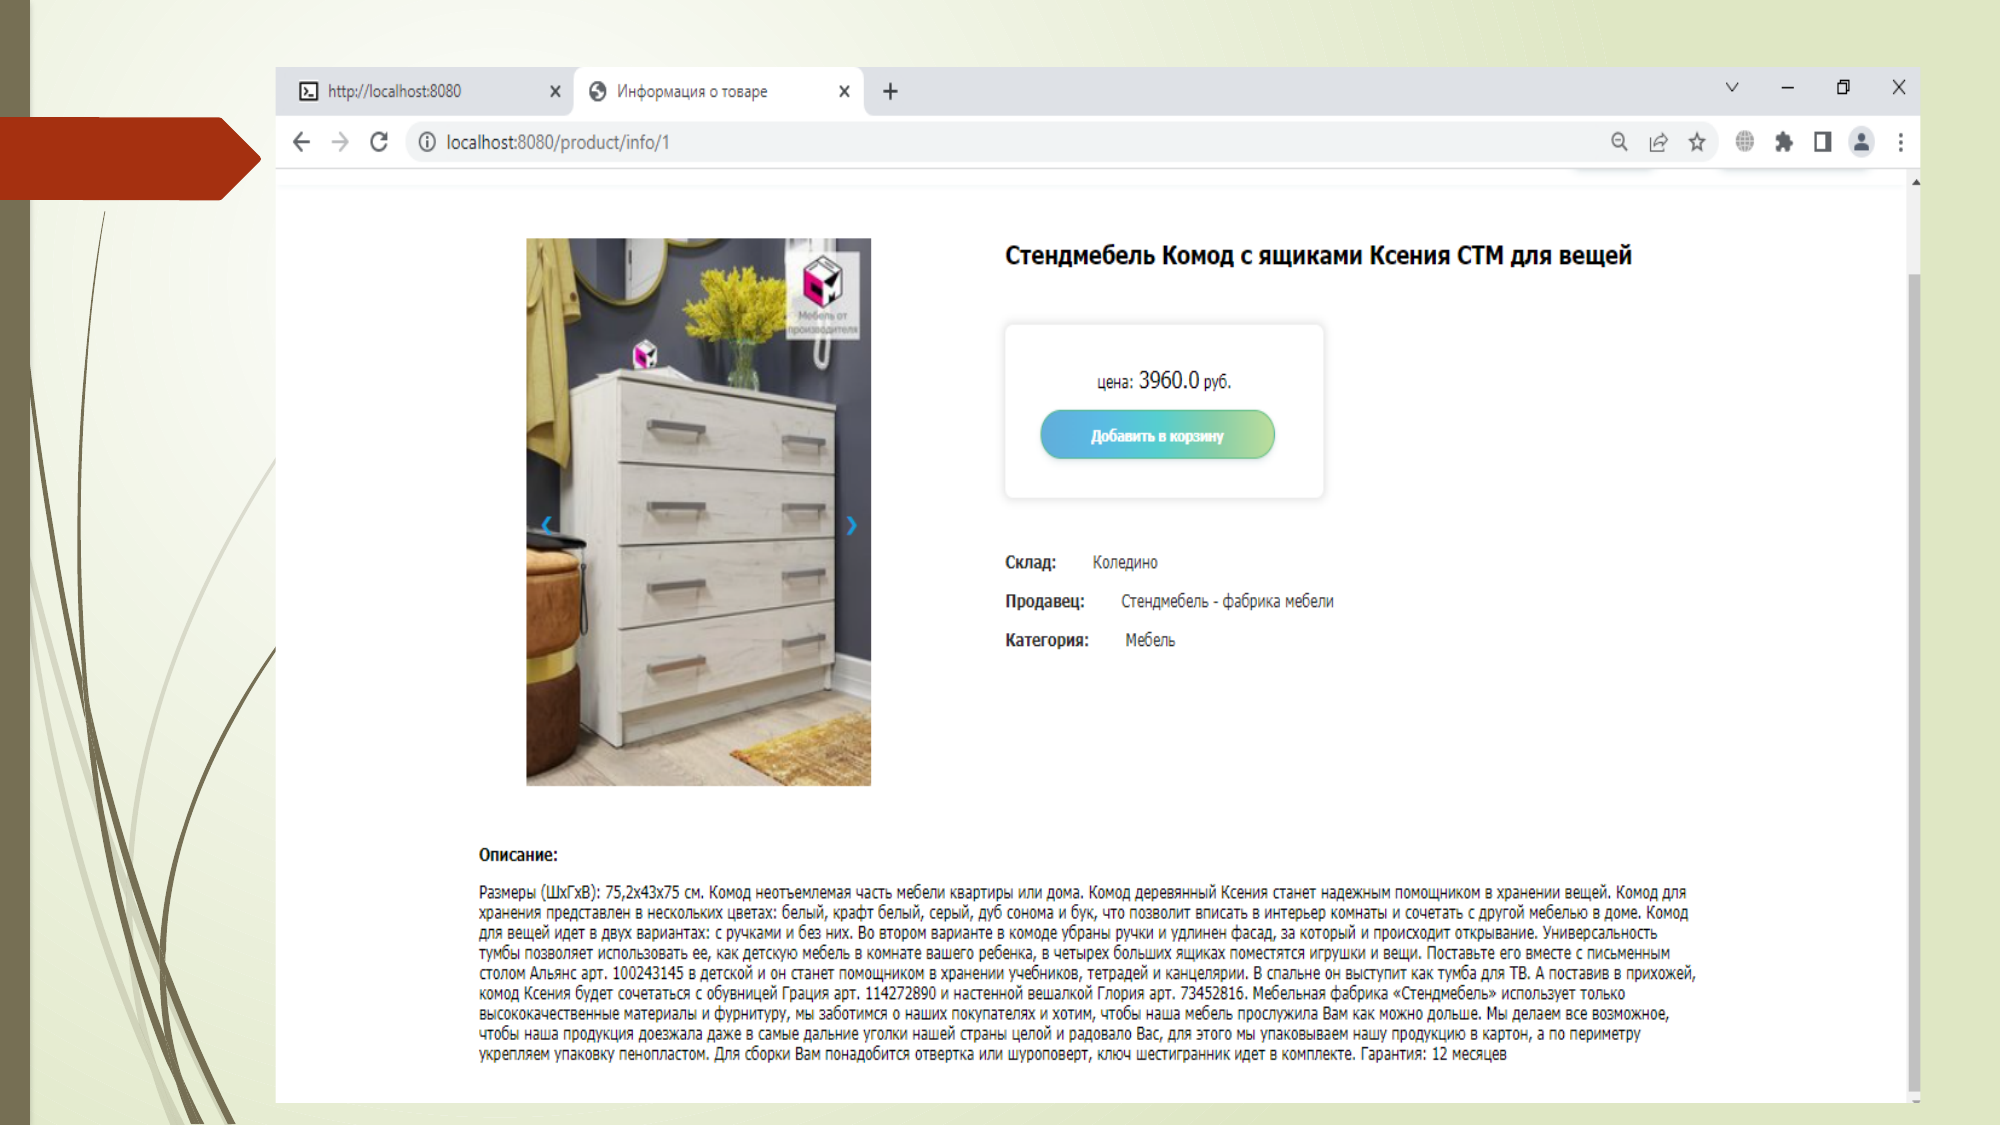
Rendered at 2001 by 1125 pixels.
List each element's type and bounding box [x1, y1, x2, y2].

picture [275, 67, 1921, 1103]
